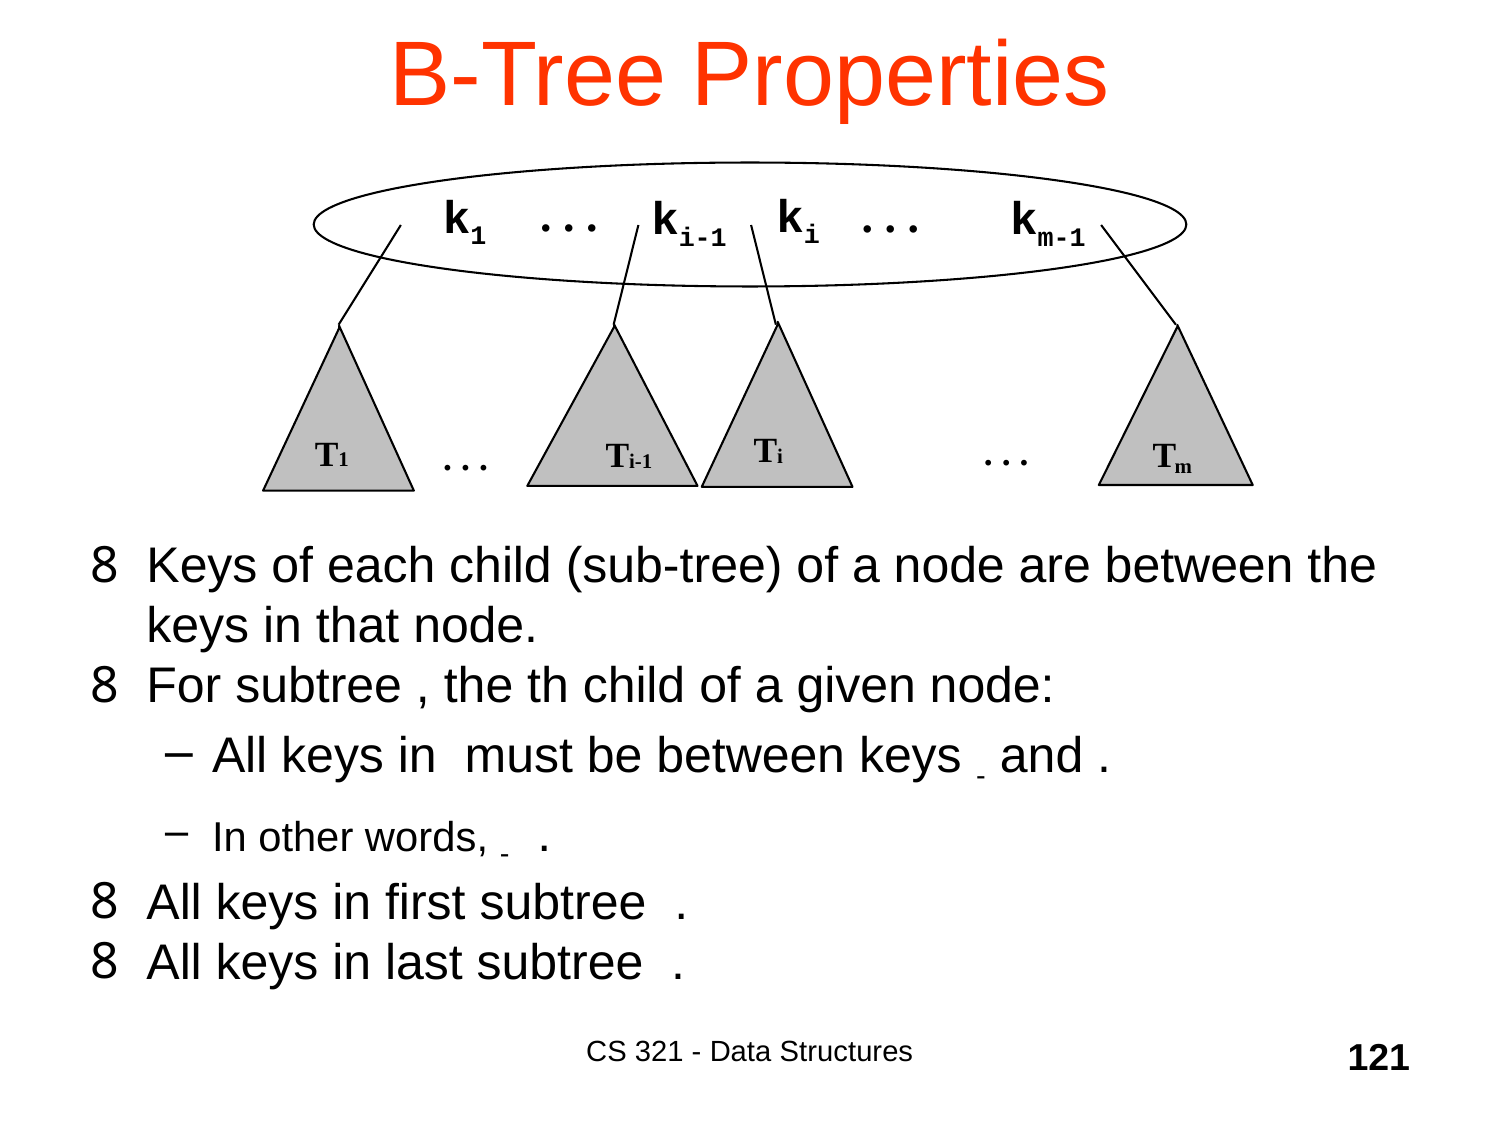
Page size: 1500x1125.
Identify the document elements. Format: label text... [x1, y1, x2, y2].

slide_number 121 [1112, 1024, 1426, 1101]
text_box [313, 162, 1187, 325]
text_box m [1174, 453, 1193, 479]
footer CS 321 - Data Structures [462, 1024, 1038, 1101]
text_box [263, 333, 414, 491]
text_box i [777, 442, 783, 468]
text_box i-1 [629, 447, 653, 473]
text_box [527, 333, 698, 486]
text_box [1098, 333, 1253, 486]
text_box . . . [443, 434, 497, 478]
text_box 1 [338, 445, 349, 471]
text_box . . . [983, 430, 1038, 473]
title B-Tree Properties [112, 0, 1388, 163]
text_box T [753, 426, 778, 470]
text_box T [314, 430, 339, 473]
text_box [701, 333, 853, 487]
text_box T [1152, 432, 1177, 475]
text_box T [605, 432, 630, 475]
